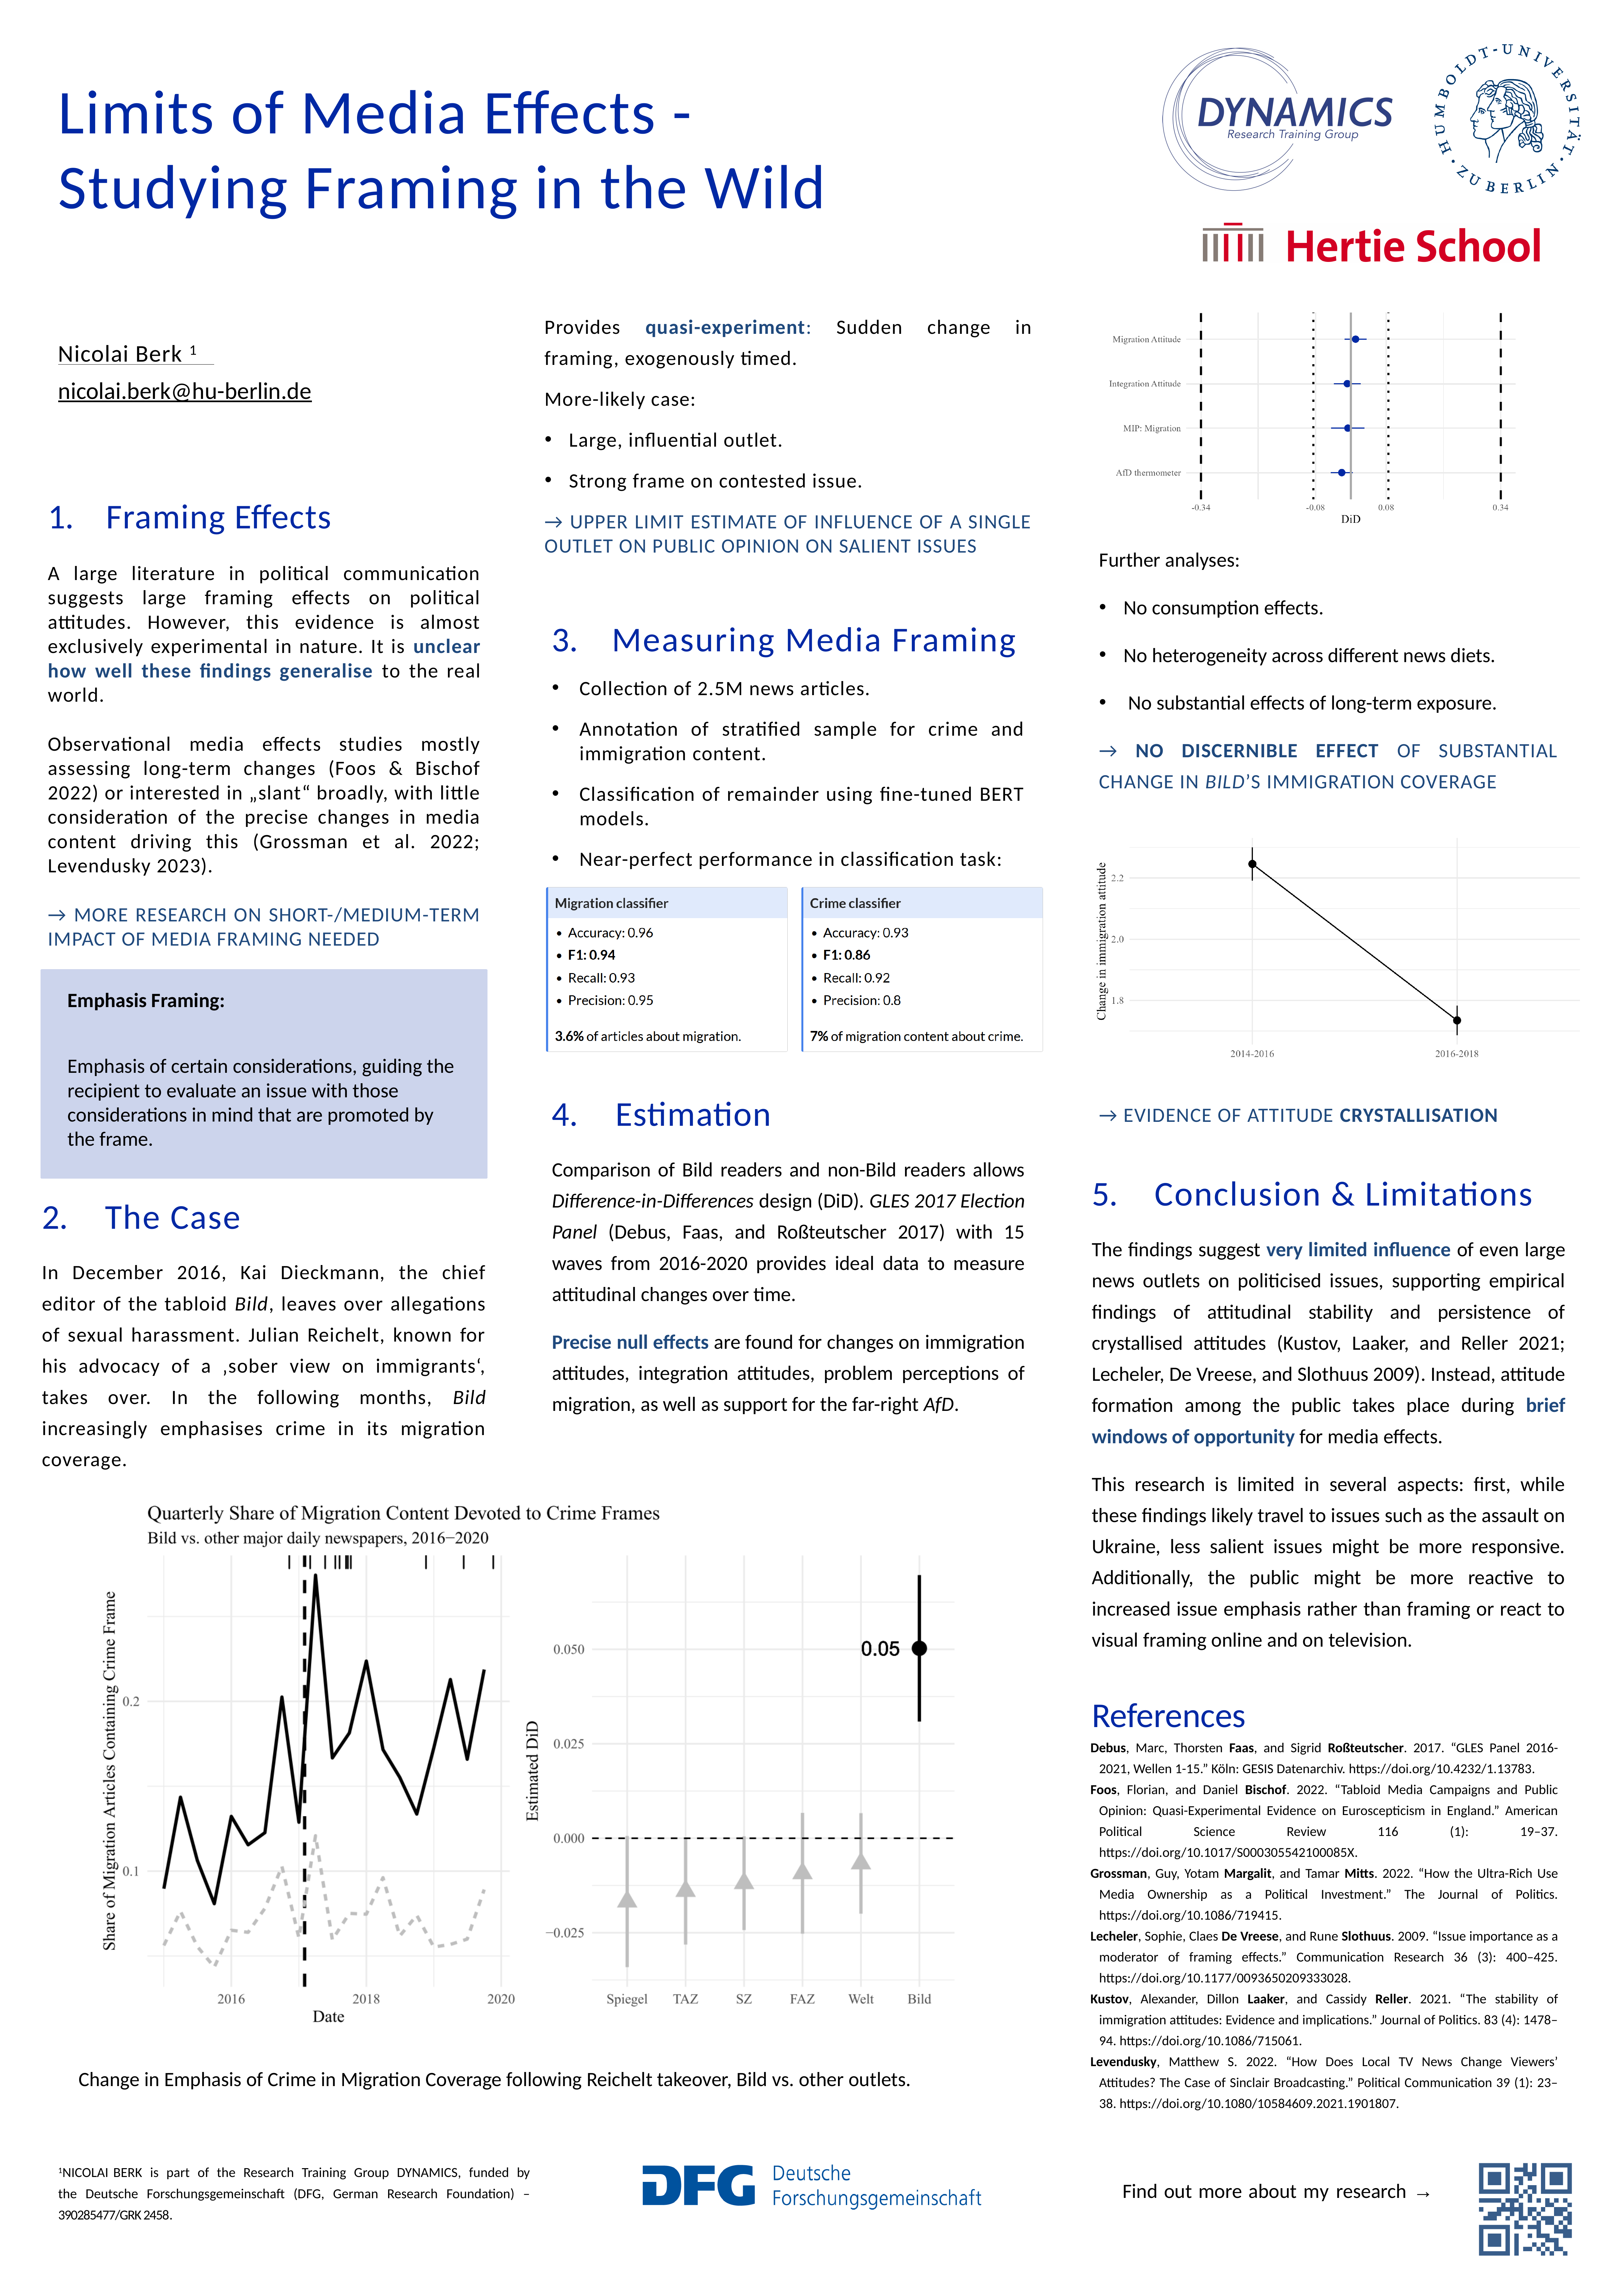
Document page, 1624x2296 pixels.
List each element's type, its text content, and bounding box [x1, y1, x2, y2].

picture [1090, 831, 1586, 1080]
text_box Provides quasi-experiment: Sudden change in framing, exogenously timed. More-likely case: Large, influential outlet. Strong frame on contested issue. → UPPER LIMIT ESTIMATE OF INFLUENCE OF A SINGLE OUTLET ON PUBLIC OPINION ON SALIENT ISSUES Measuring Media Framing Collection of 2.5M news articles. Annotation of stratified sample for crime and immigration content. Classification of remainder using fine-tuned BERT models. Near-perfect performance in classification task: Estimation Comparison of Bild readers and non-Bild readers allows Difference-in-Differences design (DiD). GLES 2017 Election Panel (Debus, Faas, and Roßteutscher 2017) with 15 waves from 2016-2020 provides ideal data to measure attitudinal changes over time. Precise null effects are found for changes on immigration attitudes, integration attitudes, problem perceptions of migration, as well as support for the far-right AfD. [543, 1059, 1033, 1415]
text_box Further analyses: No consumption effects. No heterogeneity across different news diets. No substantial effects of long-term exposure. → NO DISCERNIBLE EFFECT OF SUBSTANTIAL CHANGE IN BILD’S IMMIGRATION COVERAGE → EVIDENCE OF ATTITUDE CRYSTALLISATION 5. Conclusion & Limitations The findings suggest very limited influence of even large news outlets on politicised issues, supporting empirical findings of attitudinal stability and persistence of crystallised attitudes (Kustov, Laaker, and Reller 2021; Lecheler, De Vreese, and Slothuus 2009). Instead, attitude formation among the public takes place during brief windows of opportunity for media effects. This research is limited in several aspects: first, while these findings likely travel to issues such as the assault on Ukraine, less salient issues might be more responsive. Additionally, the public might be more reactive to increased issue emphasis rather than framing or react to visual framing online and on television. [1090, 307, 1566, 831]
picture [1466, 2150, 1585, 2269]
text_box References Debus, Marc, Thorsten Faas, and Sigrid Roßteutscher. 2017. “GLES Panel 2016-2021, Wellen 1-15.” Köln: GESIS Datenarchiv. https://doi.org/10.4232/1.13783. Foos, Florian, and Daniel Bischof. 2022. “Tabloid Media Campaigns and Public Opinion: Quasi-Experimental Evidence on Euroscepticism in England.” American Political Science Review 116 (1): 19–37. https://doi.org/10.1017/S000305542100085X. Grossman, Guy, Yotam Margalit, and Tamar Mitts. 2022. “How the Ultra-Rich Use Media Ownership as a Political Investment.” The Journal of Politics. https://doi.org/10.1086/719415. Lecheler, Sophie, Claes De Vreese, and Rune Slothuus. 2009. “Issue importance as a moderator of framing effects.” Communication Research 36 (3): 400–425. https://doi.org/10.1177/0093650209333028. Kustov, Alexander, Dillon Laaker, and Cassidy Reller. 2021. “The stability of immigration attitudes: Evidence and implications.” Journal of Politics. 83 (4): 1478–94. https://doi.org/10.1086/715061. Levendusky, Matthew S. 2022. “How Does Local TV News Change Viewers’ Attitudes? The Case of Sinclair Broadcasting.” Political Communication 39 (1): 23–38. https://doi.org/10.1080/10584609.2021.1901807. [1090, 1691, 1566, 2111]
text_box Further analyses: No consumption effects. No heterogeneity across different news diets. No substantial effects of long-term exposure. → NO DISCERNIBLE EFFECT OF SUBSTANTIAL CHANGE IN BILD’S IMMIGRATION COVERAGE → EVIDENCE OF ATTITUDE CRYSTALLISATION 5. Conclusion & Limitations The findings suggest very limited influence of even large news outlets on politicised issues, supporting empirical findings of attitudinal stability and persistence of crystallised attitudes (Kustov, Laaker, and Reller 2021; Lecheler, De Vreese, and Slothuus 2009). Instead, attitude formation among the public takes place during brief windows of opportunity for media effects. This research is limited in several aspects: first, while these findings likely travel to issues such as the assault on Ukraine, less salient issues might be more responsive. Additionally, the public might be more reactive to increased issue emphasis rather than framing or react to visual framing online and on television. [1090, 1082, 1566, 1651]
title Limits of Media Effects - Studying Framing in the Wild [57, 367, 543, 455]
picture [91, 1479, 975, 2044]
picture [1162, 0, 1624, 263]
title Limits of Media Effects - Studying Framing in the Wild [57, 60, 969, 239]
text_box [40, 969, 488, 1179]
text_box Change in Emphasis of Crime in Migration Coverage following Reichelt takeover, Bild vs. other outlets. [77, 2058, 949, 2091]
picture [1090, 307, 1538, 531]
text_box Provides quasi-experiment: Sudden change in framing, exogenously timed. More-likely case: Large, influential outlet. Strong frame on contested issue. → UPPER LIMIT ESTIMATE OF INFLUENCE OF A SINGLE OUTLET ON PUBLIC OPINION ON SALIENT ISSUES Measuring Media Framing Collection of 2.5M news articles. Annotation of stratified sample for crime and immigration content. Classification of remainder using fine-tuned BERT models. Near-perfect performance in classification task: Estimation Comparison of Bild readers and non-Bild readers allows Difference-in-Differences design (DiD). GLES 2017 Election Panel (Debus, Faas, and Roßteutscher 2017) with 15 waves from 2016-2020 provides ideal data to measure attitudinal changes over time. Precise null effects are found for changes on immigration attitudes, integration attitudes, problem perceptions of migration, as well as support for the far-right AfD. [543, 305, 1033, 882]
text_box 1NICOLAI BERK is part of the Research Training Group DYNAMICS, funded by the Deutsche Forschungsgemeinschaft (DFG, German Research Foundation) – 390285477/GRK 2458. [54, 2157, 534, 2222]
text_box Find out more about my research → [1121, 2176, 1438, 2202]
text_box nicolai.berk@hu-berlin.de 1. Framing Effects A large literature in political communication suggests large framing effects on political attitudes. However, this evidence is almost exclusively experimental in nature. It is unclear how well these findings generalise to the real world. Observational media effects studies mostly assessing long-term changes (Foos & Bischof 2022) or interested in „slant“ broadly, with little consideration of the precise changes in media content driving this (Grossman et al. 2022; Levendusky 2023). → MORE RESEARCH ON SHORT-/MEDIUM-TERM IMPACT OF MEDIA FRAMING NEEDED [46, 373, 482, 950]
picture [642, 2165, 981, 2210]
text_box Nicolai Berk 1 [55, 239, 1287, 367]
text_box 2. The Case In December 2016, Kai Dieckmann, the chief editor of the tabloid Bild, leaves over allegations of sexual harassment. Julian Reichelt, known for his advocacy of a ‚sober view on immigrants‘, takes over. In the following months, Bild increasingly emphasises crime in its migration coverage. [41, 1192, 487, 1471]
picture [543, 882, 1047, 1056]
